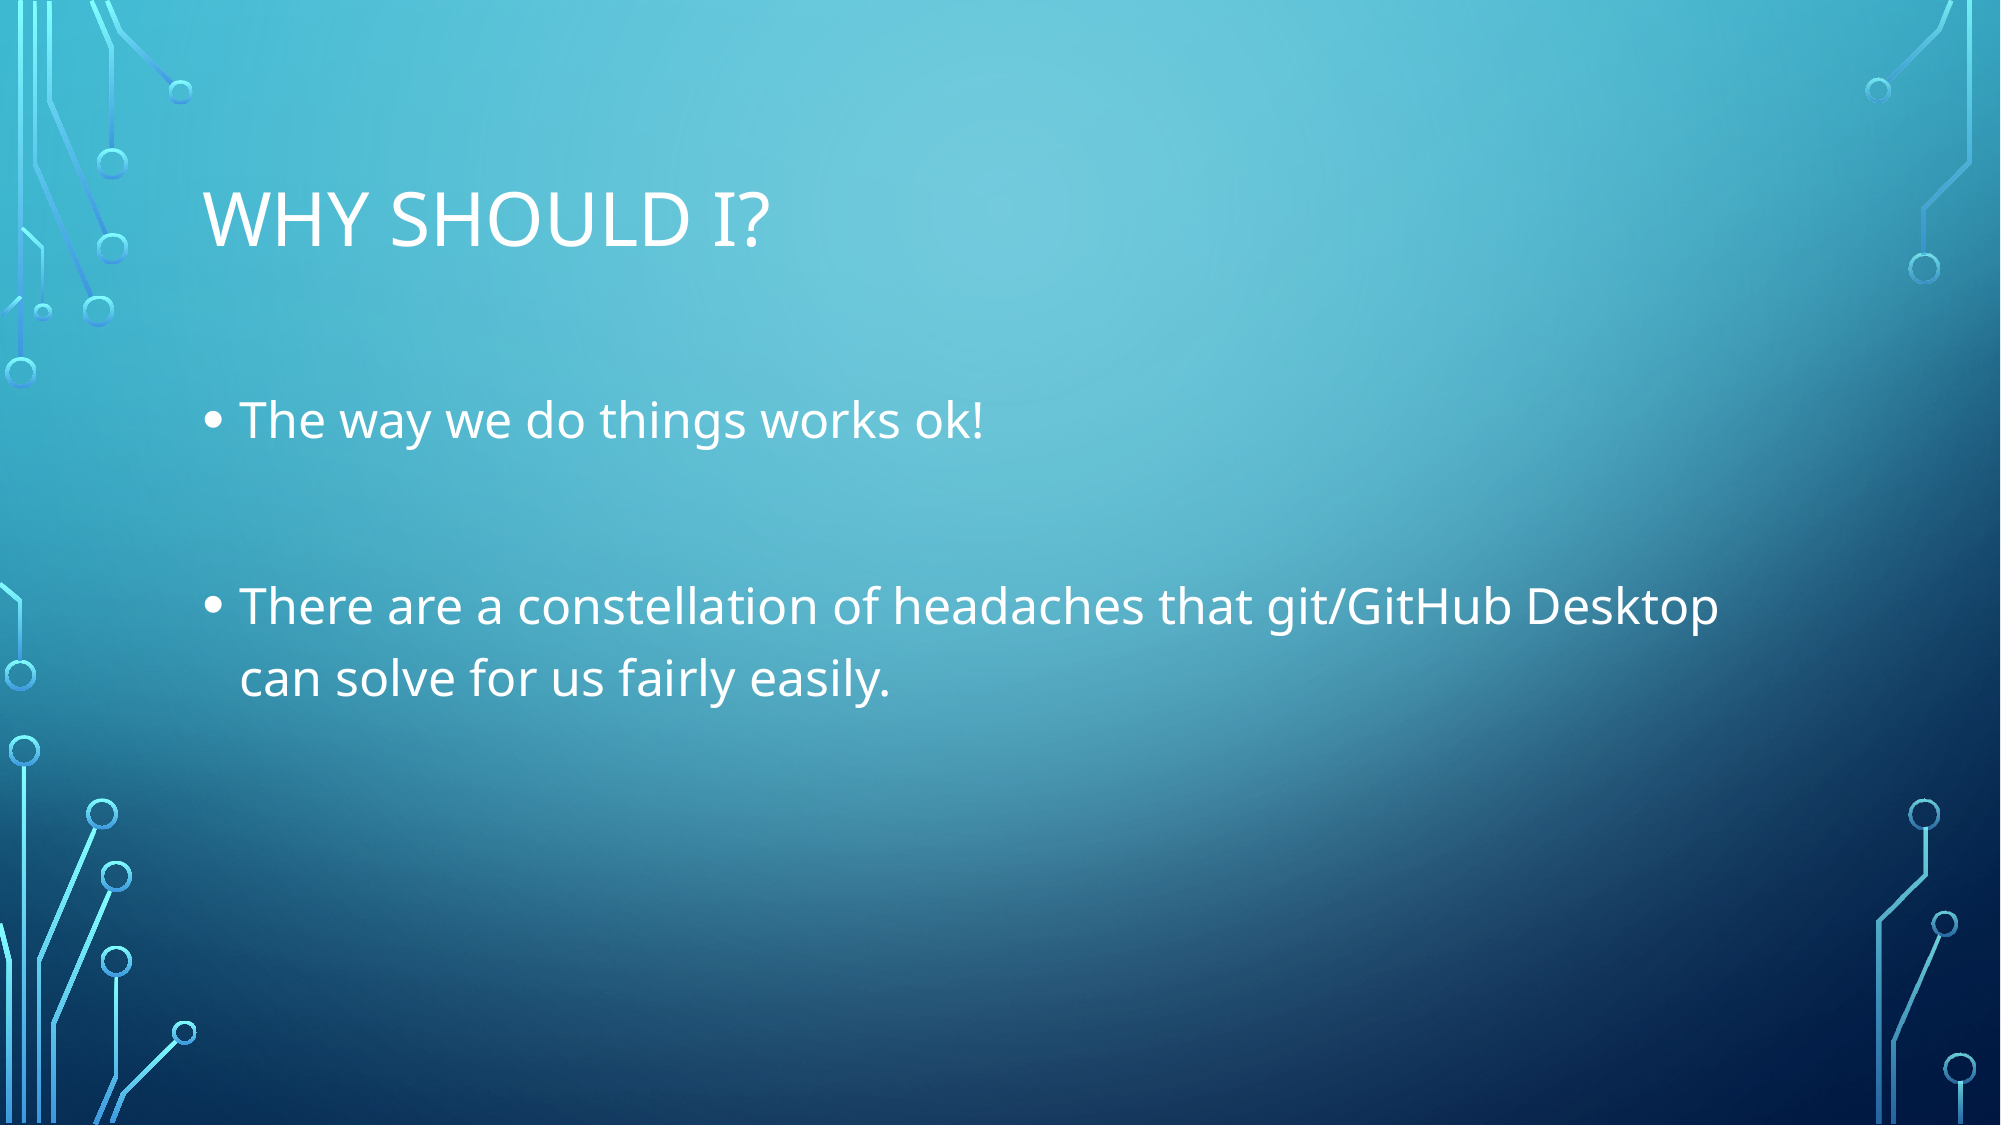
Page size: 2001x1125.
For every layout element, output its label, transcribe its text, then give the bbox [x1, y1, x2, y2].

list The way we do things works ok! There are a constellation of headaches that git/GitHub Desktop can solve for us fairly easily. [187, 369, 1813, 950]
title Why should I? [187, 101, 1813, 344]
